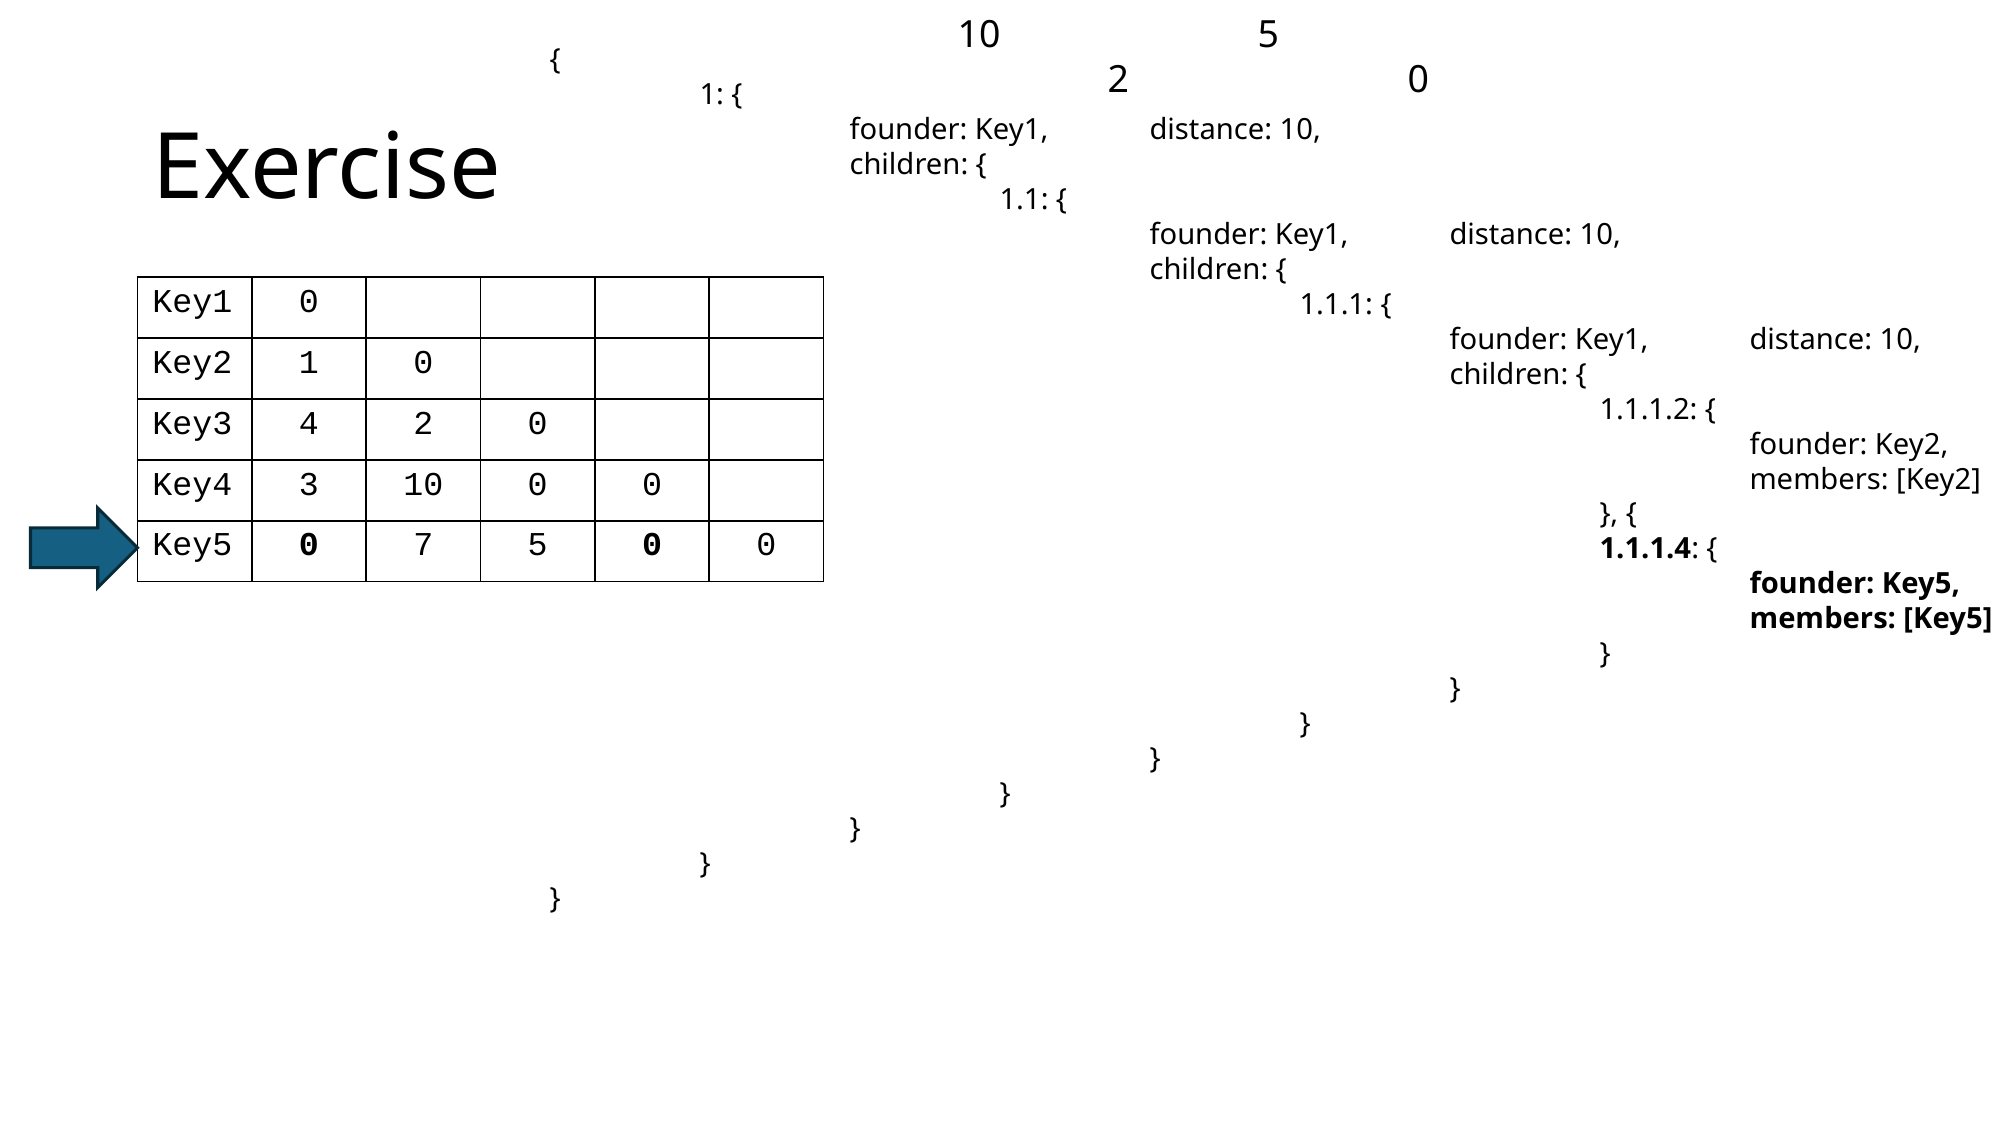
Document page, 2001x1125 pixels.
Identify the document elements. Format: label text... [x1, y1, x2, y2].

table_cell [481, 339, 534, 398]
table_cell 0 [367, 339, 480, 398]
table_header 0 [253, 278, 365, 337]
table_cell 0 [481, 461, 534, 520]
table_header Key1 [138, 278, 251, 337]
table_cell Key5 [138, 522, 251, 581]
table_cell Key4 [138, 461, 251, 520]
table_cell Key3 [138, 400, 251, 459]
table_cell 4 [253, 400, 365, 459]
text_box { 1: { founder: Key1, distance: 10, children: { 1.1: { founder: Key1, distance: 10, children: { 1.1.1: { founder: Key1, distance: 10, children: { 1.1.1.2: { founder: Key2, distance: 0, members: [Key2] }, { 1.1.1.4: { founder: Key5, distance: 0, members: [Key5] } } } } } } } } [534, 33, 2000, 922]
title Exercise [137, 59, 534, 276]
table_cell 3 [253, 461, 365, 520]
table_cell 2 [367, 400, 480, 459]
text_box 10 5 2 0 [942, 2, 1573, 33]
table_header [367, 278, 480, 337]
table_cell Key2 [138, 339, 251, 398]
table_cell 1 [253, 339, 365, 398]
table_header [481, 278, 534, 337]
table_cell 5 [481, 522, 534, 581]
table_cell 0 [481, 400, 534, 459]
table_cell 0 [253, 522, 365, 581]
table_cell 7 [367, 522, 480, 581]
table_cell 10 [367, 461, 480, 520]
text_box [28, 504, 140, 592]
